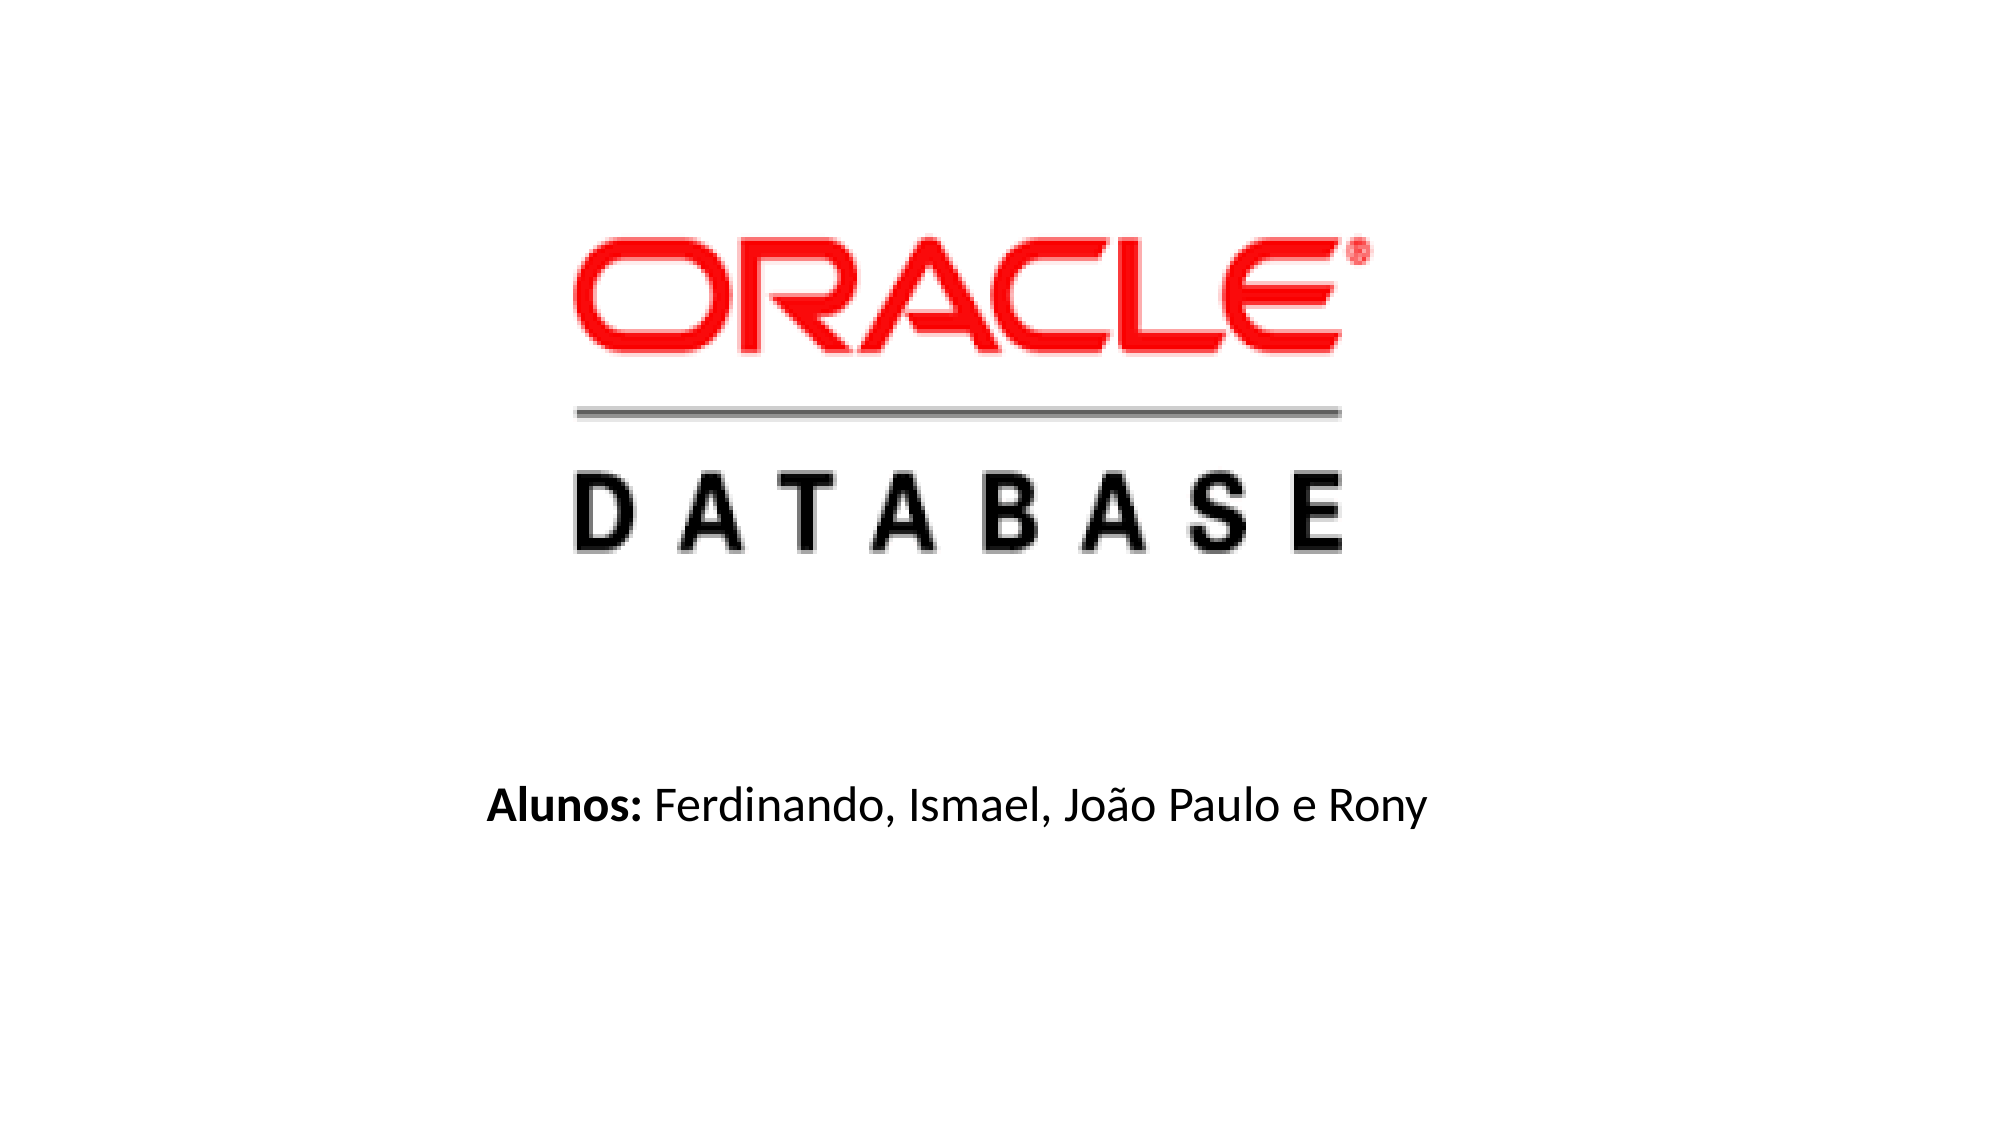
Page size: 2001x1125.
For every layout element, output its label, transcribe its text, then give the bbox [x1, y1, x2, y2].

picture [477, 125, 1439, 667]
text_box Alunos: Ferdinando, Ismael, João Paulo e Rony [471, 763, 1444, 839]
